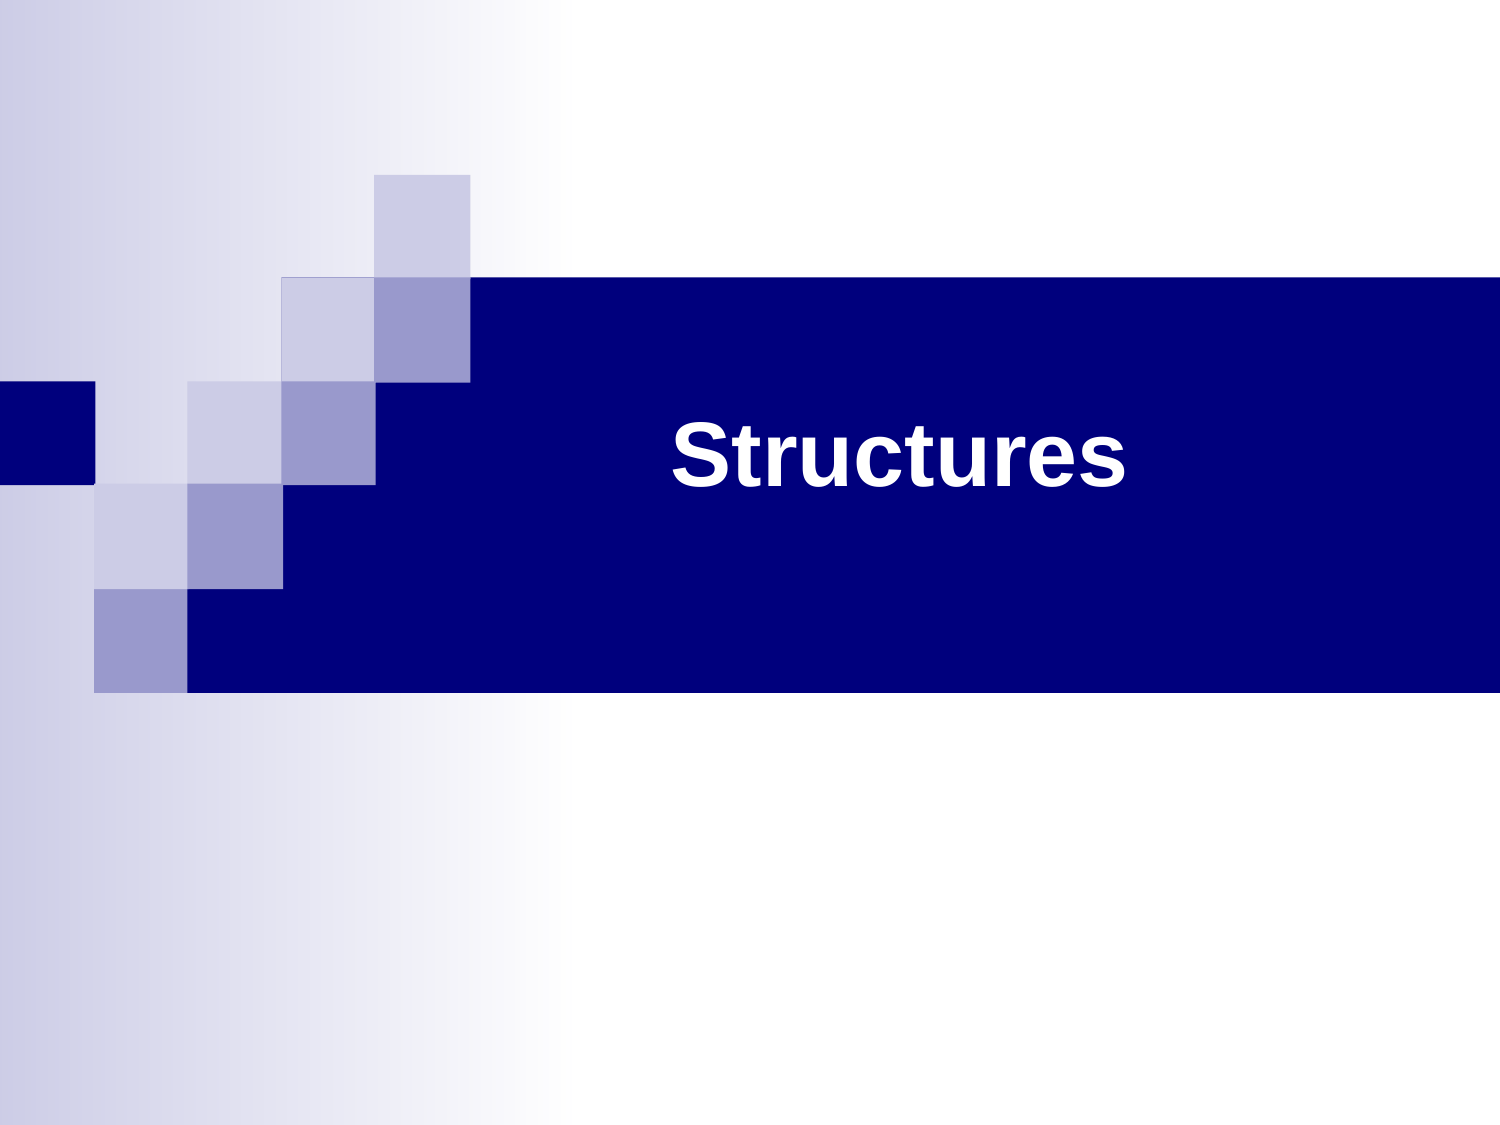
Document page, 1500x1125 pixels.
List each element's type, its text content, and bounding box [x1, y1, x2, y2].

subtitle Structures [350, 387, 1450, 946]
